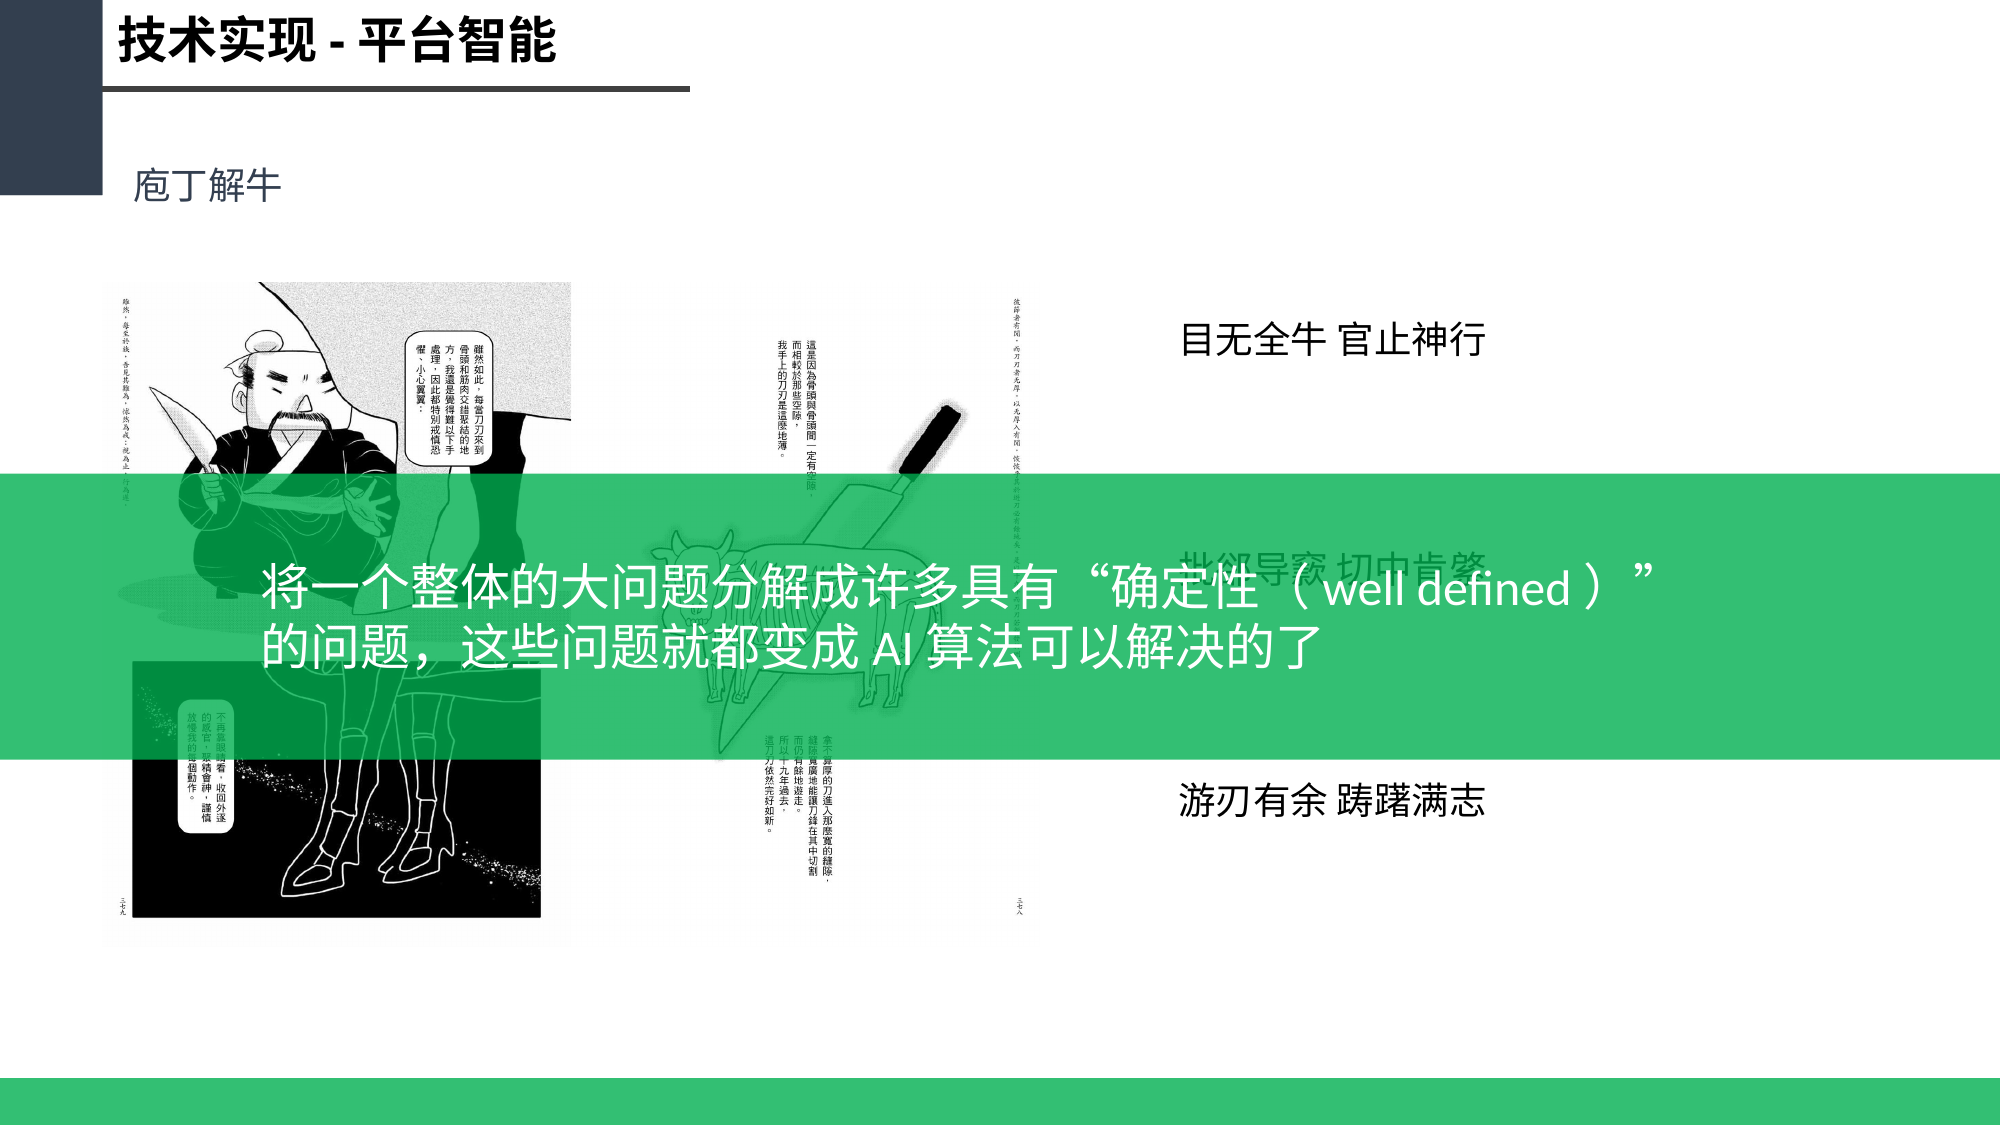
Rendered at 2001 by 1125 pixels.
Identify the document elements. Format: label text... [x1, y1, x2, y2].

text_box [1040, 473, 2000, 761]
text_box 目无全牛 官止神行 [1163, 308, 1837, 369]
text_box [0, 1077, 2000, 1125]
text_box [0, 473, 102, 761]
text_box 庖丁解牛 [118, 154, 766, 215]
text_box [0, 0, 103, 196]
text_box 游刃有余 踌躇满志 [1163, 769, 1789, 829]
text_box 技术实现-平台智能 [102, 1, 718, 77]
picture [102, 282, 1040, 948]
text_box 将一个整体的大问题分解成许多具有“确定性（well defined）”的问题，这些问题就都变成AI算法可以解决的了 [1040, 548, 1702, 684]
